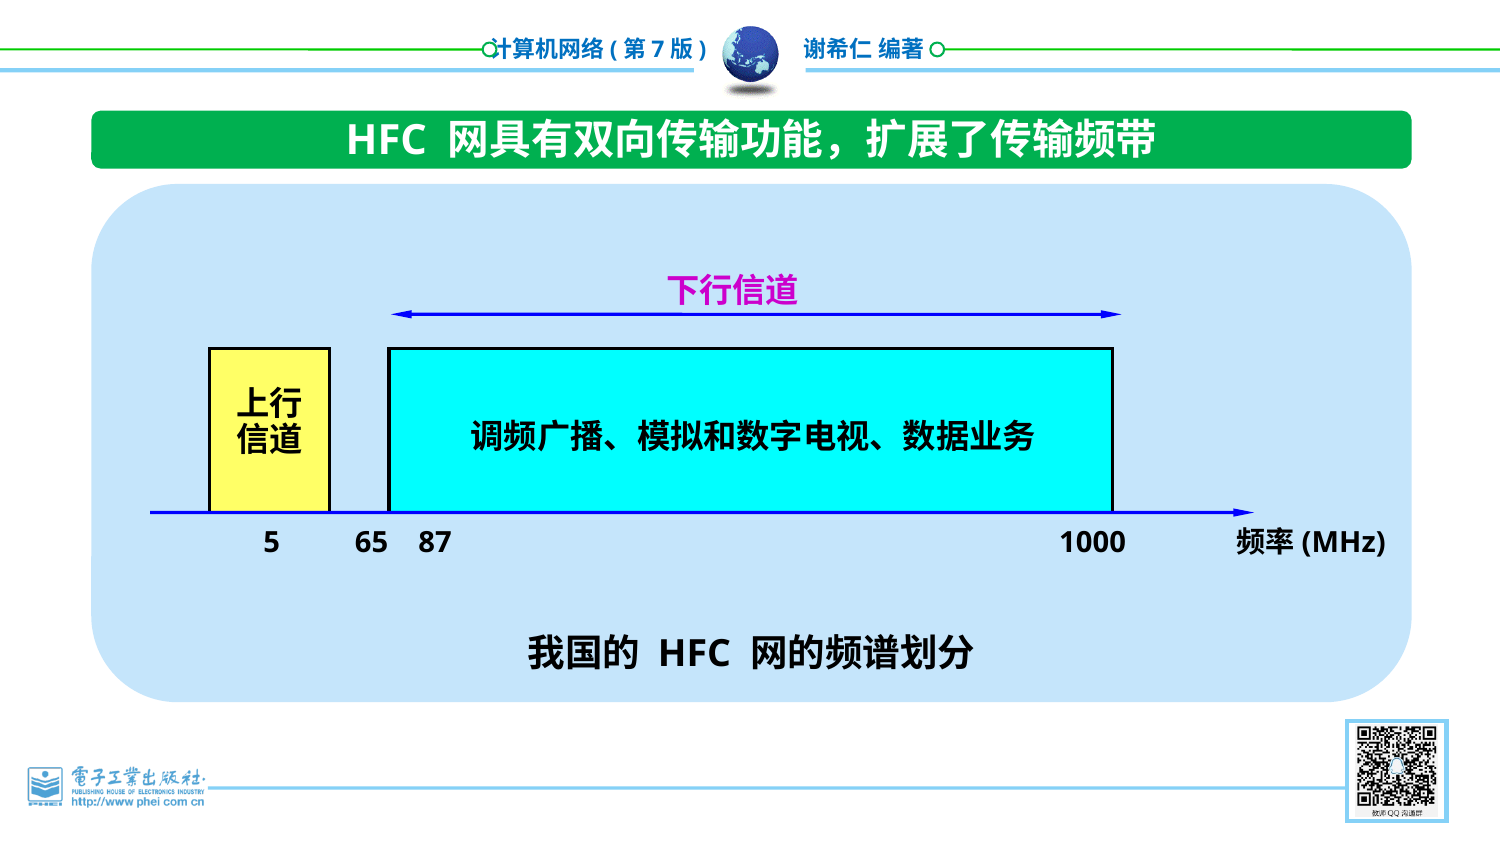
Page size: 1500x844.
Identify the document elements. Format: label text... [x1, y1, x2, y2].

picture [720, 24, 780, 100]
picture [1355, 724, 1438, 817]
text_box [390, 310, 640, 319]
text_box [89, 181, 1414, 705]
text_box [826, 310, 1122, 319]
text_box 我国的 HFC 网的频谱划分 [513, 621, 990, 682]
text_box 频率(MHz) [1221, 515, 1401, 566]
text_box [209, 348, 330, 512]
text_box 5 65 87 1000 [248, 515, 1142, 566]
text_box 上行 信道 [221, 379, 335, 467]
text_box [1173, 110, 1412, 169]
picture [23, 764, 208, 809]
text_box HFC 网具有双向传输功能，扩展了传输频带 [330, 105, 1173, 170]
text_box [388, 348, 1113, 512]
text_box [91, 110, 330, 169]
text_box [150, 508, 1255, 517]
text_box 下行信道 [640, 257, 826, 321]
text_box 调频广播、模拟和数字电视、数据业务 [456, 407, 1052, 463]
